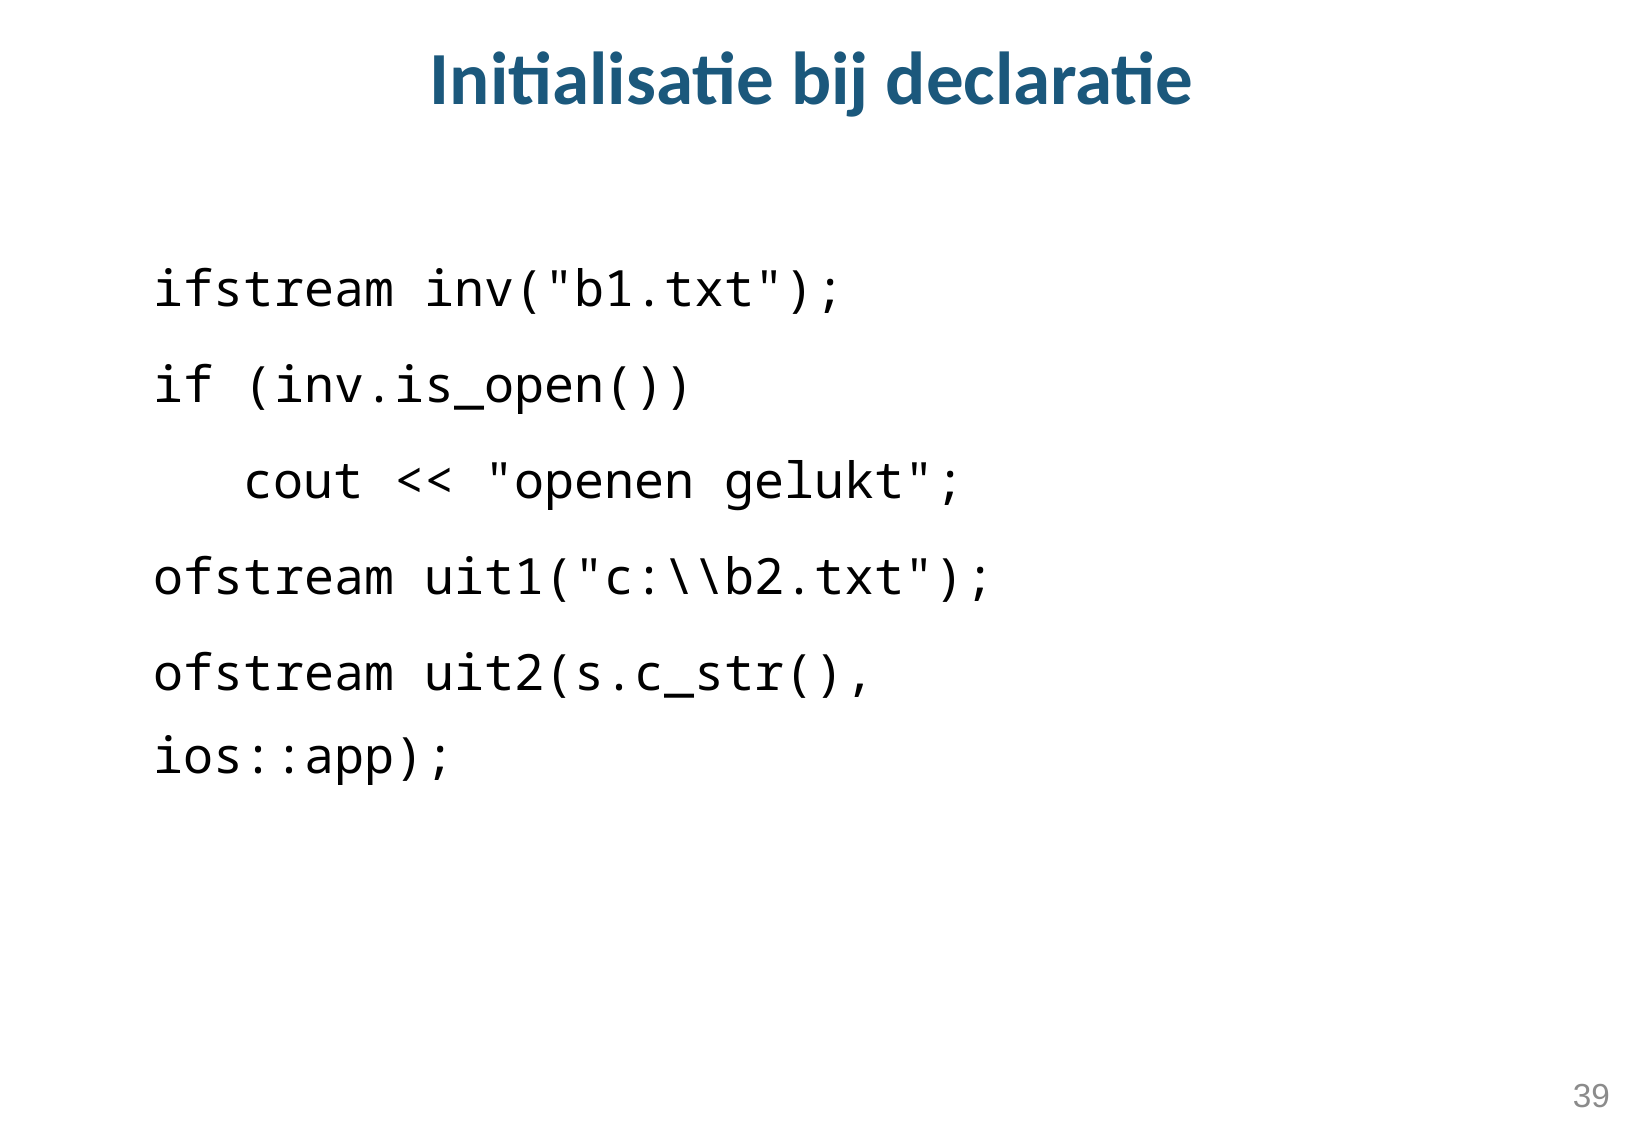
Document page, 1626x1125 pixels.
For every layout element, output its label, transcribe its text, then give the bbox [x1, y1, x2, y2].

title Initialisatie bij declaratie [0, 0, 1625, 150]
slide_number 39 [1245, 1063, 1625, 1124]
text_box ifstream inv("b1.txt"); if (inv.is_open()) cout << "openen gelukt"; ofstream uit1("c:\\b2.txt"); ofstream uit2(s.c_str(), ios::app); [139, 226, 1214, 791]
